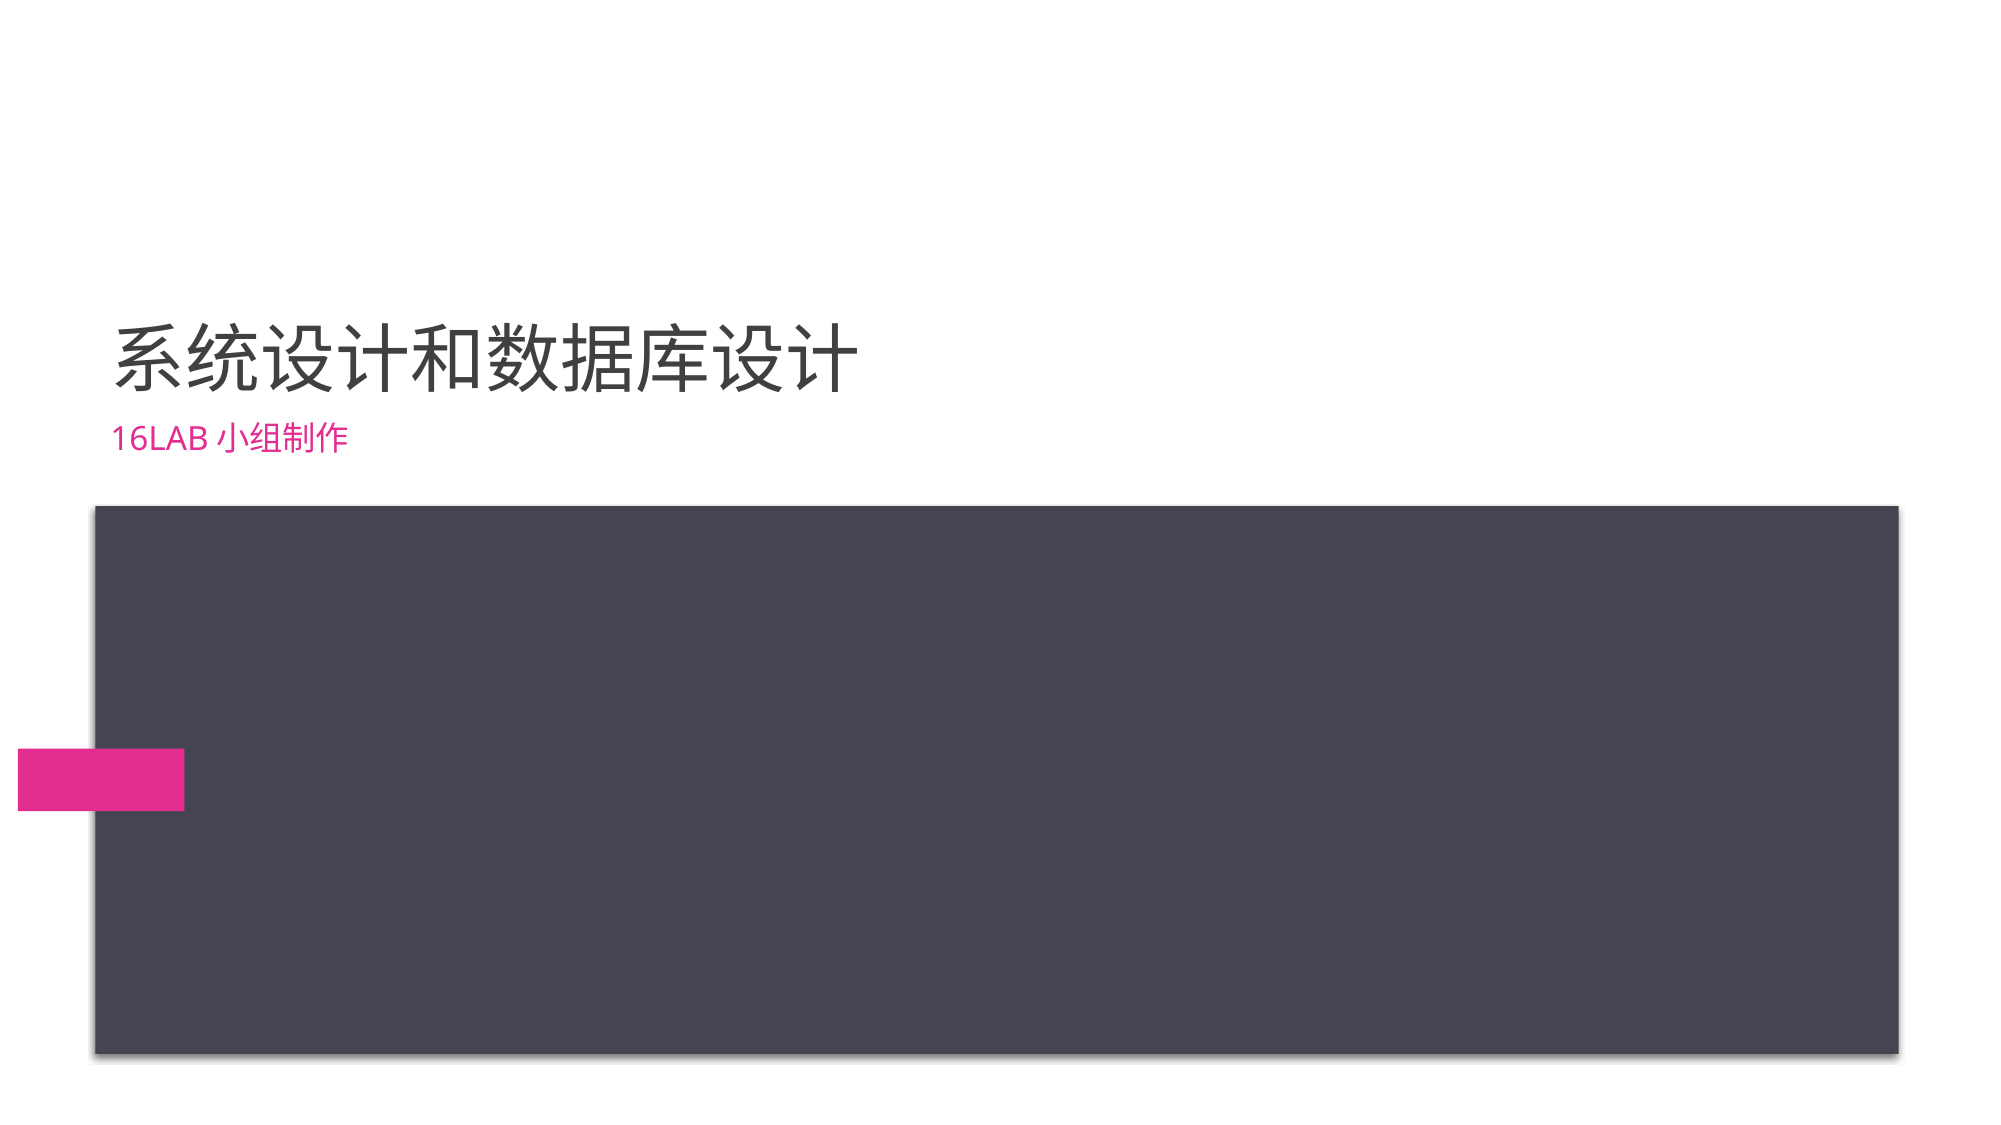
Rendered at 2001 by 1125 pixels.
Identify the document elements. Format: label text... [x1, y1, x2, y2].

subtitle 16lab小组制作 [95, 409, 1899, 507]
title 系统设计和数据库设计 [95, 167, 1899, 409]
